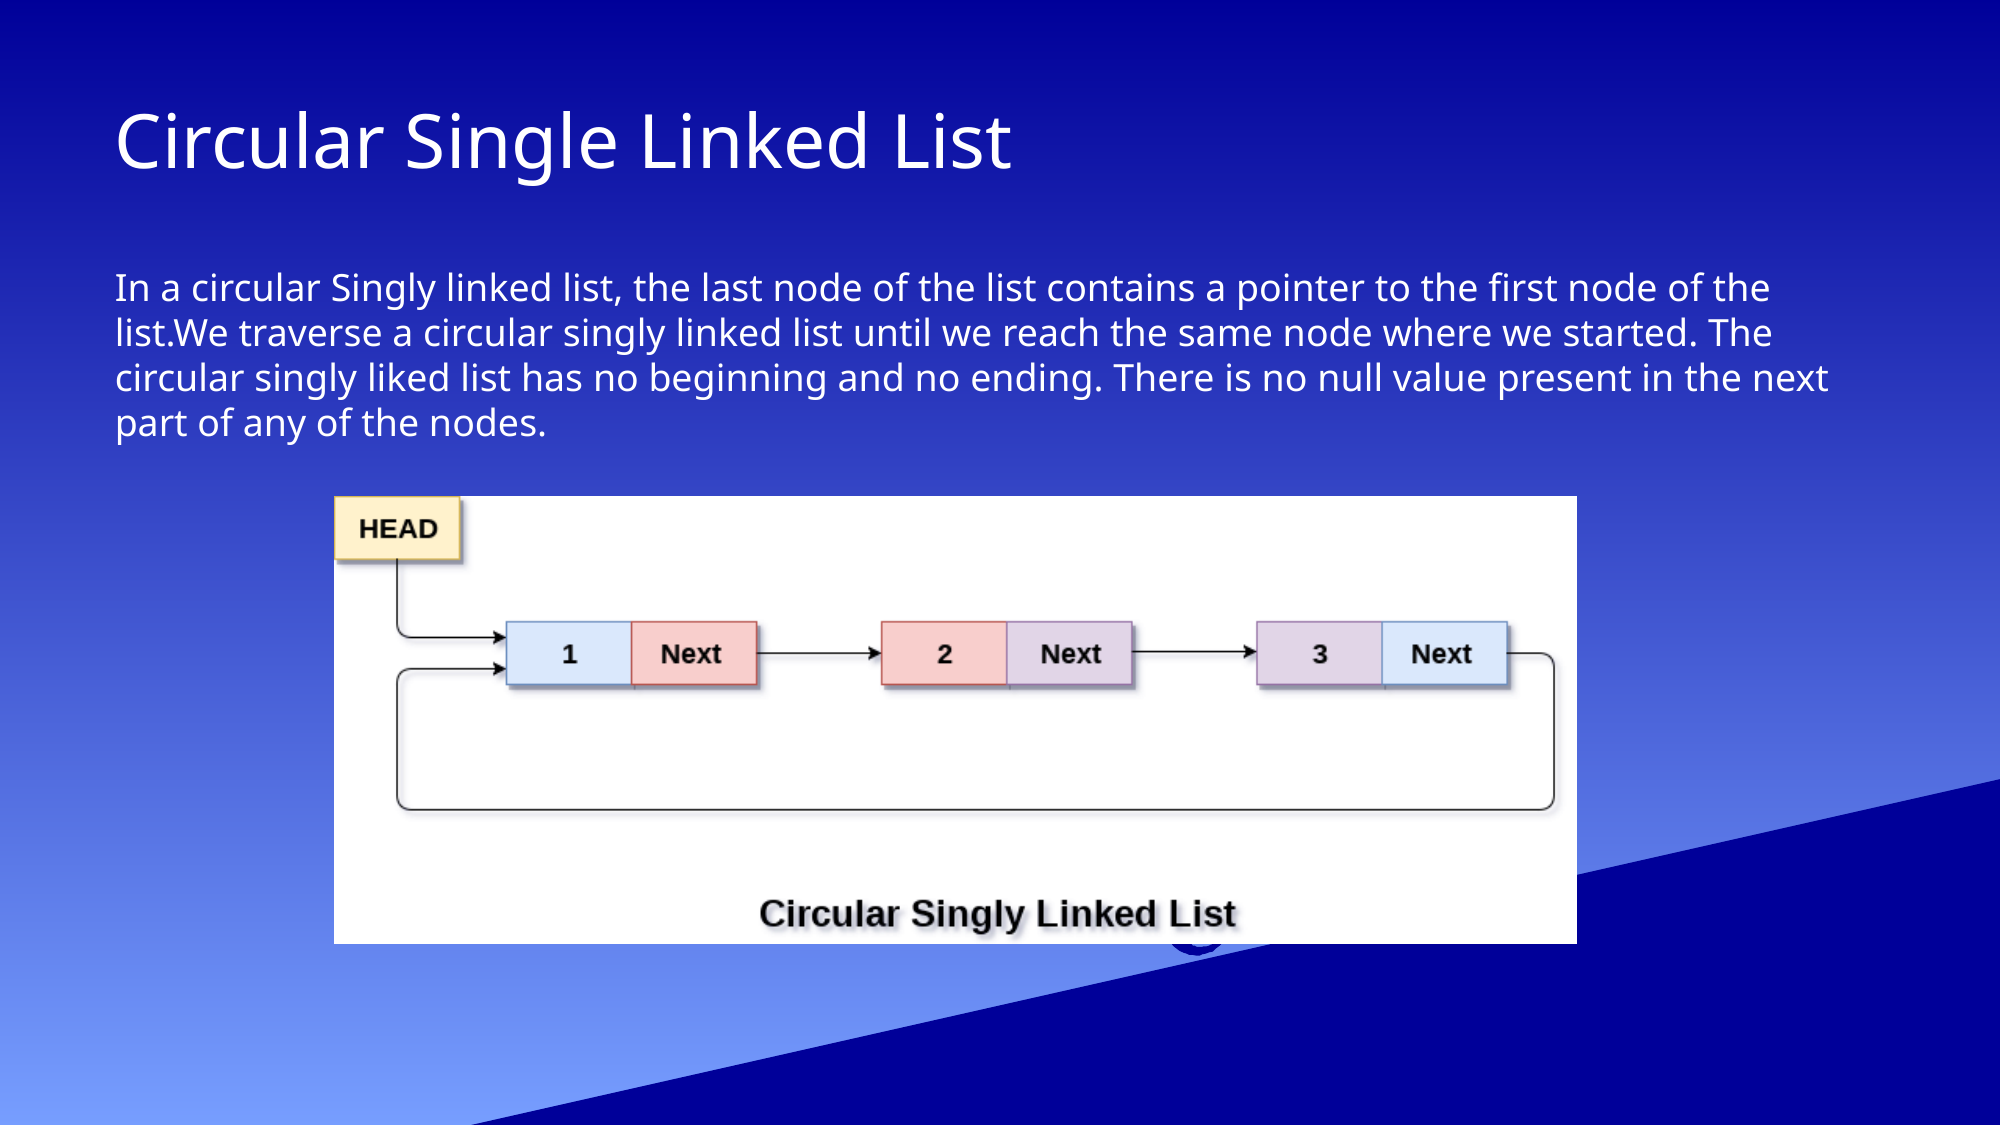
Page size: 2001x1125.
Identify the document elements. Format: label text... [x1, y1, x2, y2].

list In a circular Singly linked list, the last node of the list contains a pointer to the first node of the list.We traverse a circular singly linked list until we reach the same node where we started. The circular singly liked list has no beginning and no ending. There is no null value present in the next part of any of the nodes. [99, 256, 1901, 1000]
title Circular Single Linked List [99, 44, 1901, 233]
picture [334, 496, 1577, 944]
